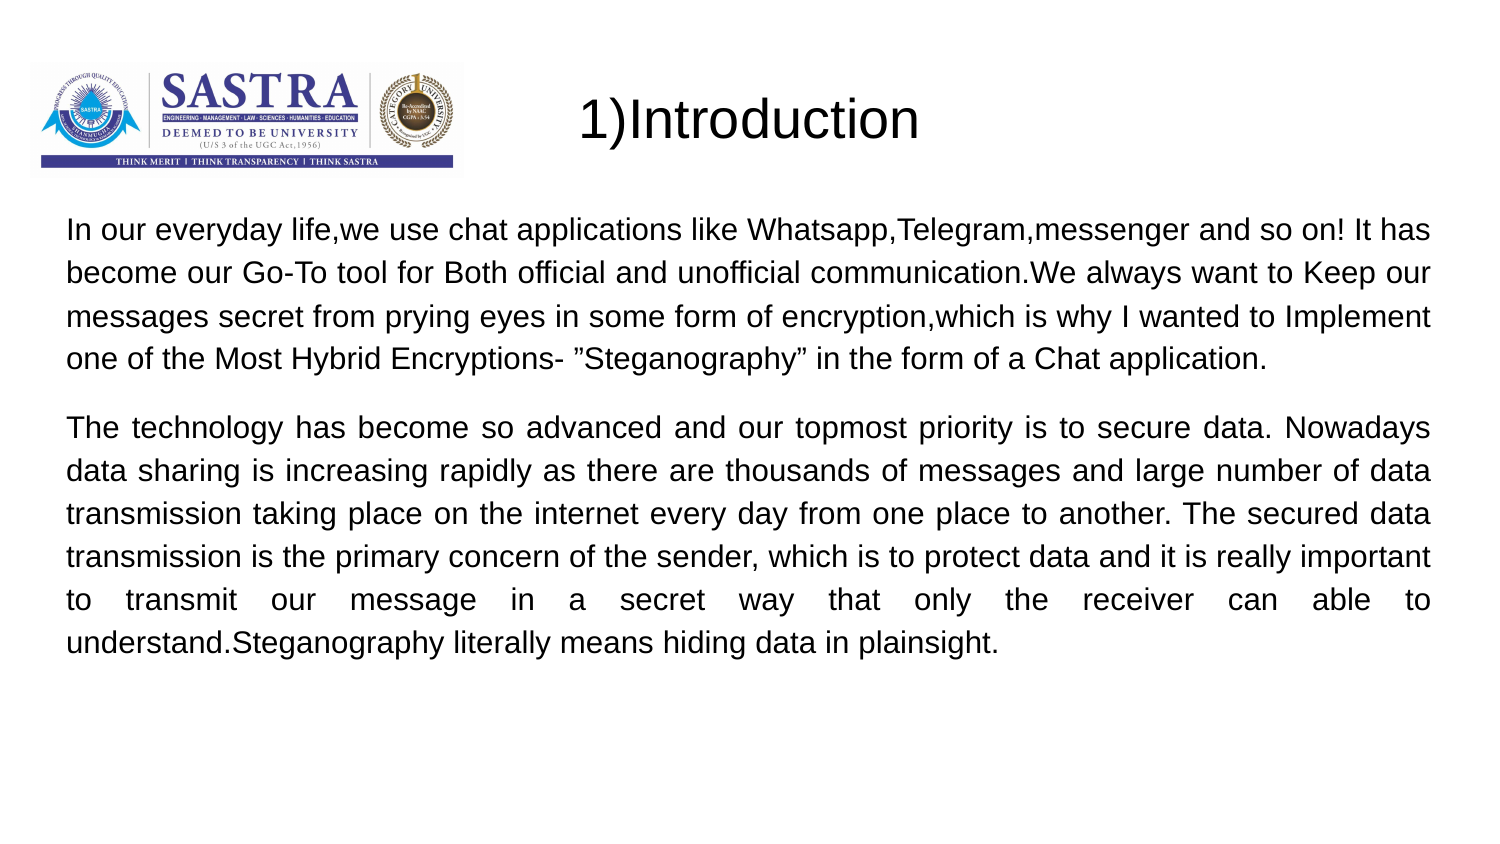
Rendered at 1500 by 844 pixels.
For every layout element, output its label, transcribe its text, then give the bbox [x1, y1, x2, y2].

list In our everyday life,we use chat applications like Whatsapp,Telegram,messenger and so on! It has become our Go-To tool for Both official and unofficial communication.We always want to Keep our messages secret from prying eyes in some form of encryption,which is why I wanted to Implement one of the Most Hybrid Encryptions- ”Steganography” in the form of a Chat application. The technology has become so advanced and our topmost priority is to secure data. Nowadays data sharing is increasing rapidly as there are thousands of messages and large number of data transmission taking place on the internet every day from one place to another. The secured data transmission is the primary concern of the sender, which is to protect data and it is really important to transmit our message in a secret way that only the receiver can able to understand.Steganography literally means hiding data in plainsight. [51, 189, 1449, 750]
title 1)Introduction [467, 72, 1449, 167]
picture [29, 62, 464, 178]
